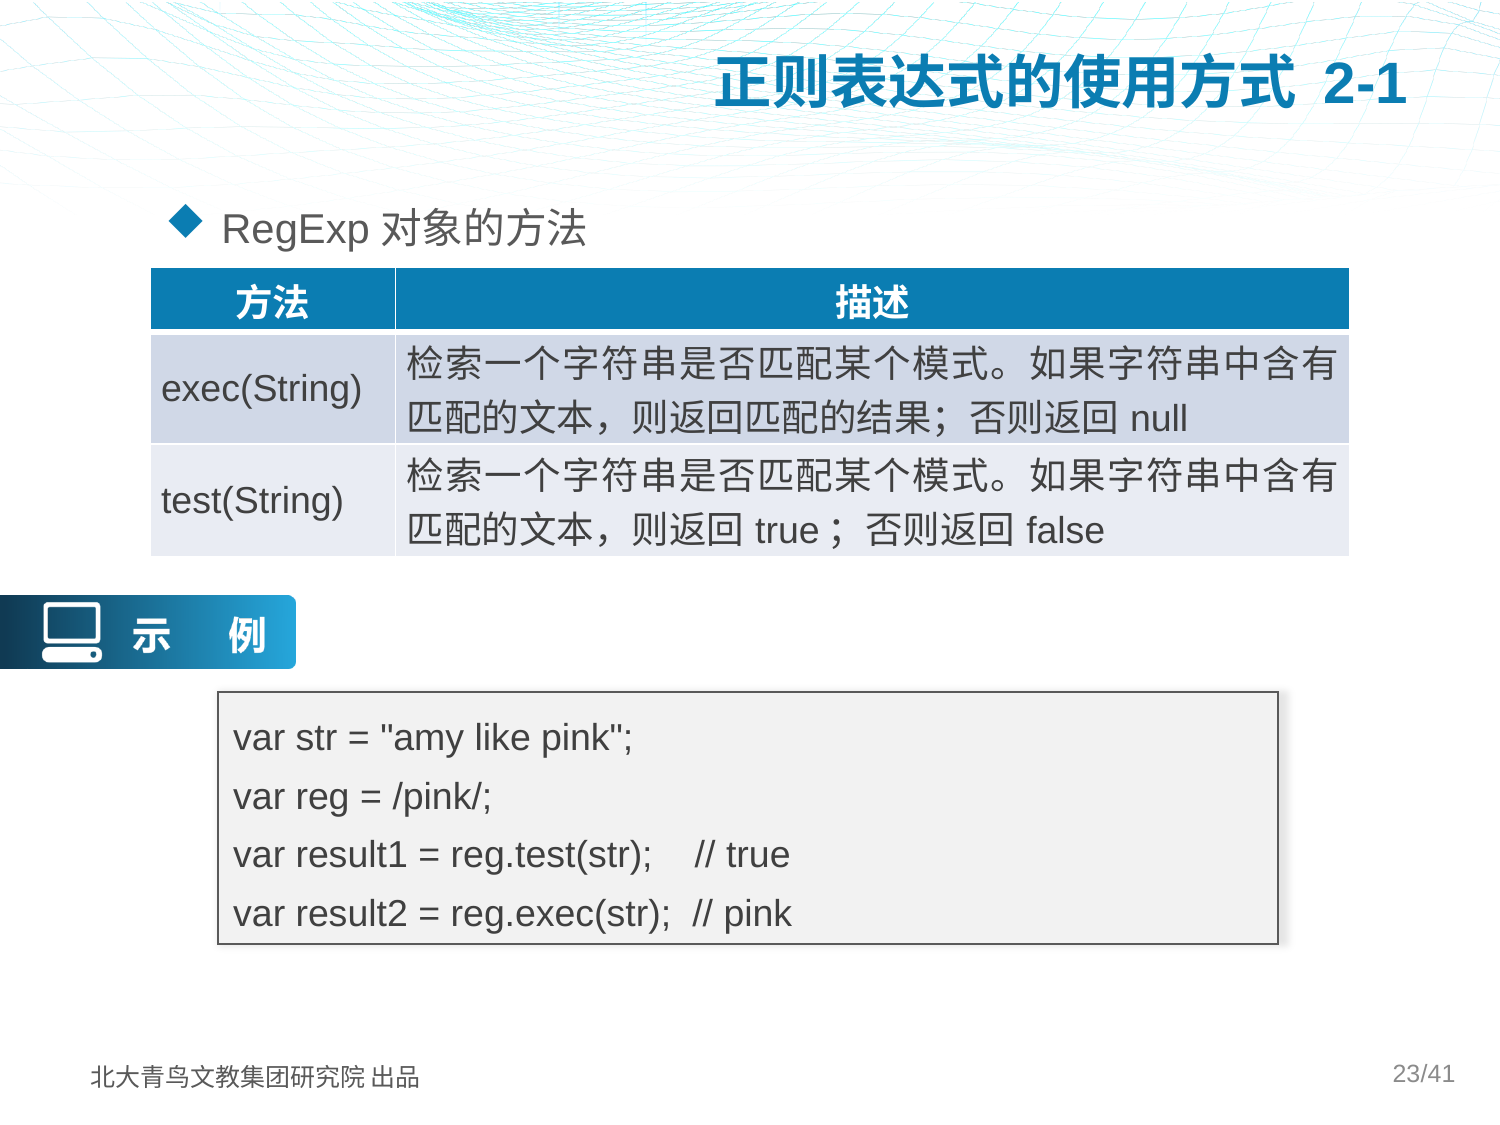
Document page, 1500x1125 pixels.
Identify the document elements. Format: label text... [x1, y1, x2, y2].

table_header 方法 [151, 268, 395, 329]
picture [0, 595, 296, 670]
text_box var str = "amy like pink"; var reg = /pink/; var result1 = reg.test(str); // true var result2 = reg.exec(str); // pink [218, 692, 1278, 944]
table_cell 检索一个字符串是否匹配某个模式。如果字符串中含有匹配的文本，则返回匹配的结果；否则返回null [396, 335, 1349, 443]
title 正则表达式的使用方式 2-1 [150, 45, 1424, 114]
table_cell exec(String) [151, 335, 395, 443]
table_header 描述 [396, 268, 1349, 329]
picture [0, 2, 1500, 215]
slide_number 23/41 [1120, 1042, 1471, 1103]
table_cell test(String) [151, 445, 395, 556]
table_cell 检索一个字符串是否匹配某个模式。如果字符串中含有匹配的文本，则返回true；否则返回false [396, 445, 1349, 556]
list RegExp对象的方法 [150, 184, 1424, 894]
